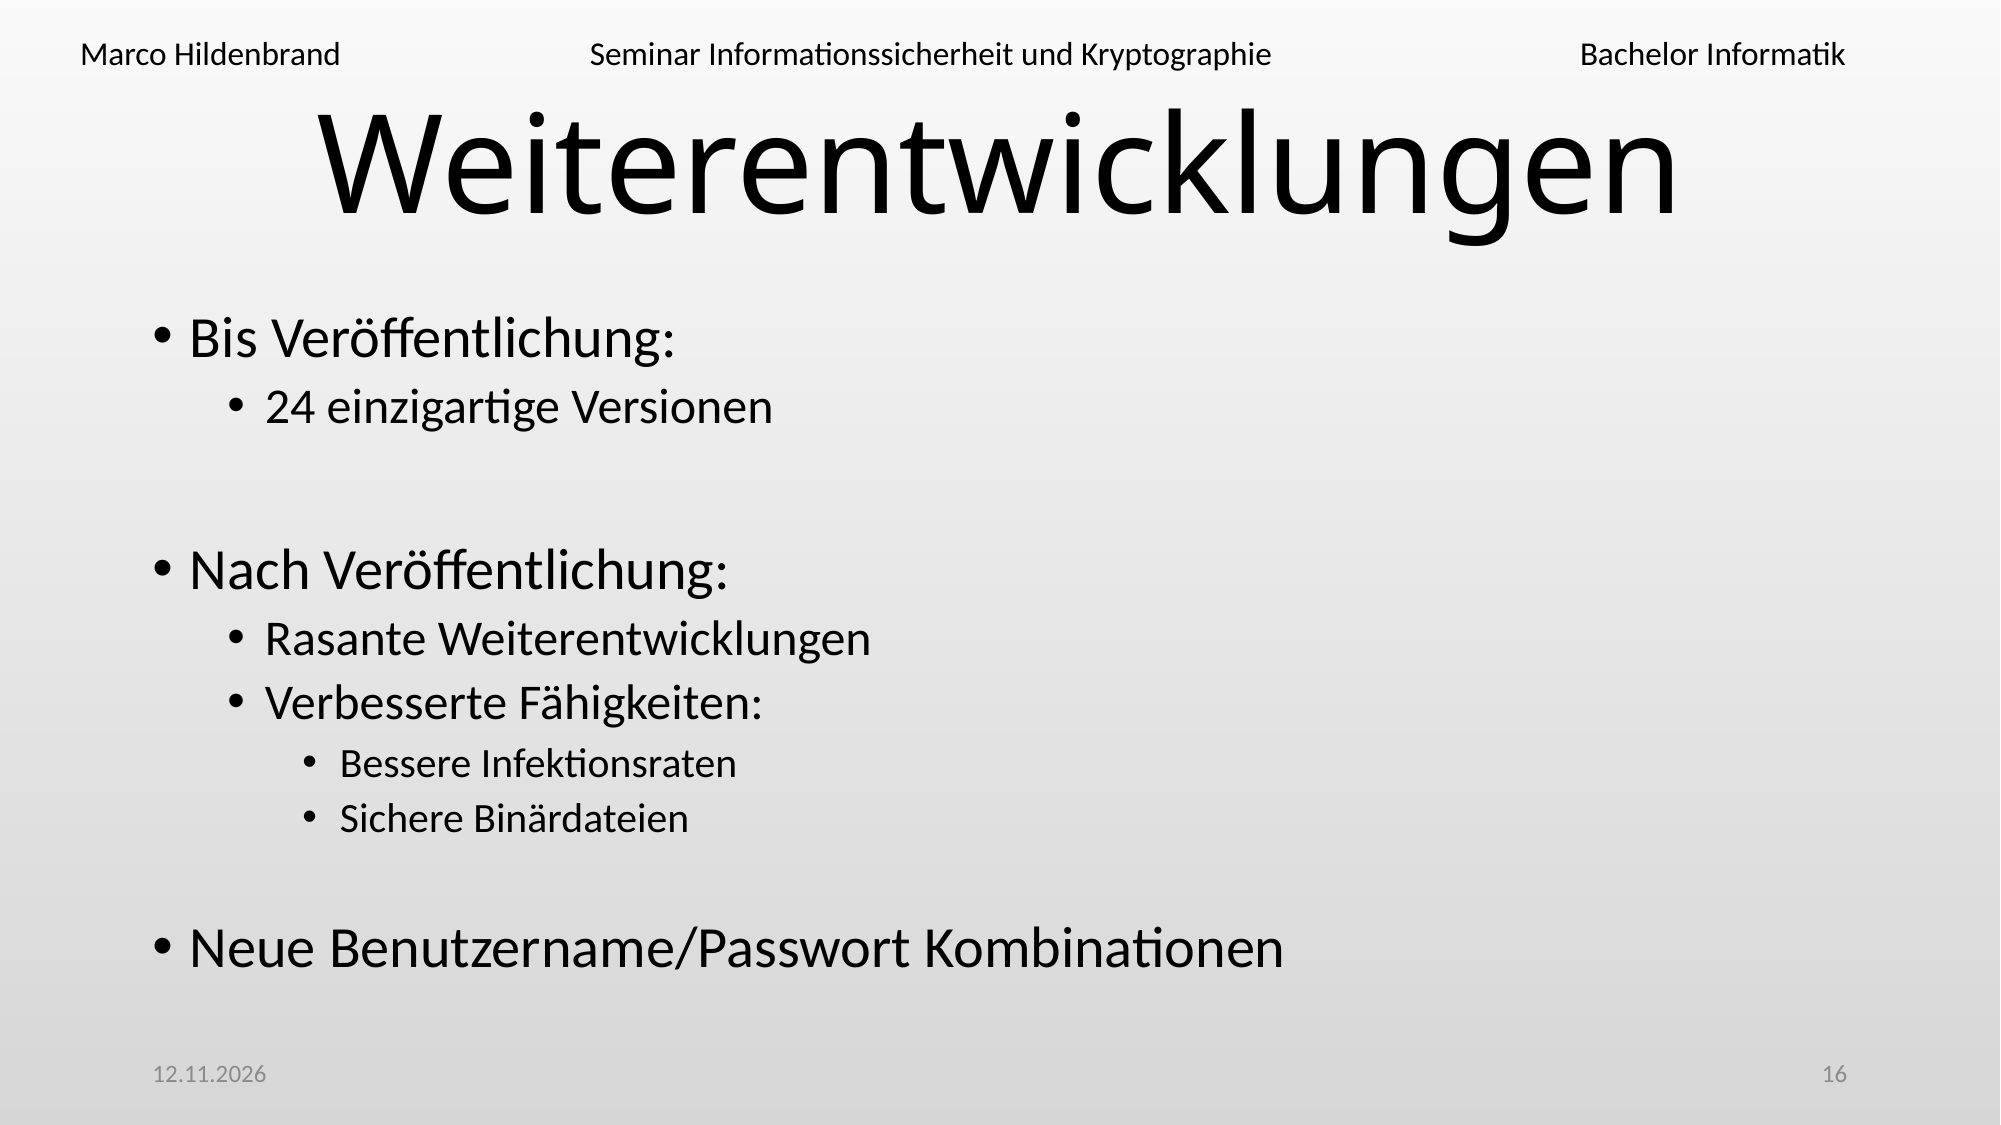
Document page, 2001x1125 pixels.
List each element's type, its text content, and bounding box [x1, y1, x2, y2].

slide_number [137, 1042, 588, 1103]
text_box Marco Hildenbrand Seminar Informationssicherheit und Kryptographie Bachelor Informatik [65, 24, 1957, 80]
title Weiterentwicklungen [137, 80, 1863, 278]
list Bis Veröffentlichung: 24 einzigartige Versionen Nach Veröffentlichung: Rasante Weiterentwicklungen Verbesserte Fähigkeiten: Bessere Infektionsraten Sichere Binärdateien Neue Benutzername/Passwort Kombinationen [137, 299, 1863, 1014]
slide_number 16 [1412, 1042, 1863, 1103]
